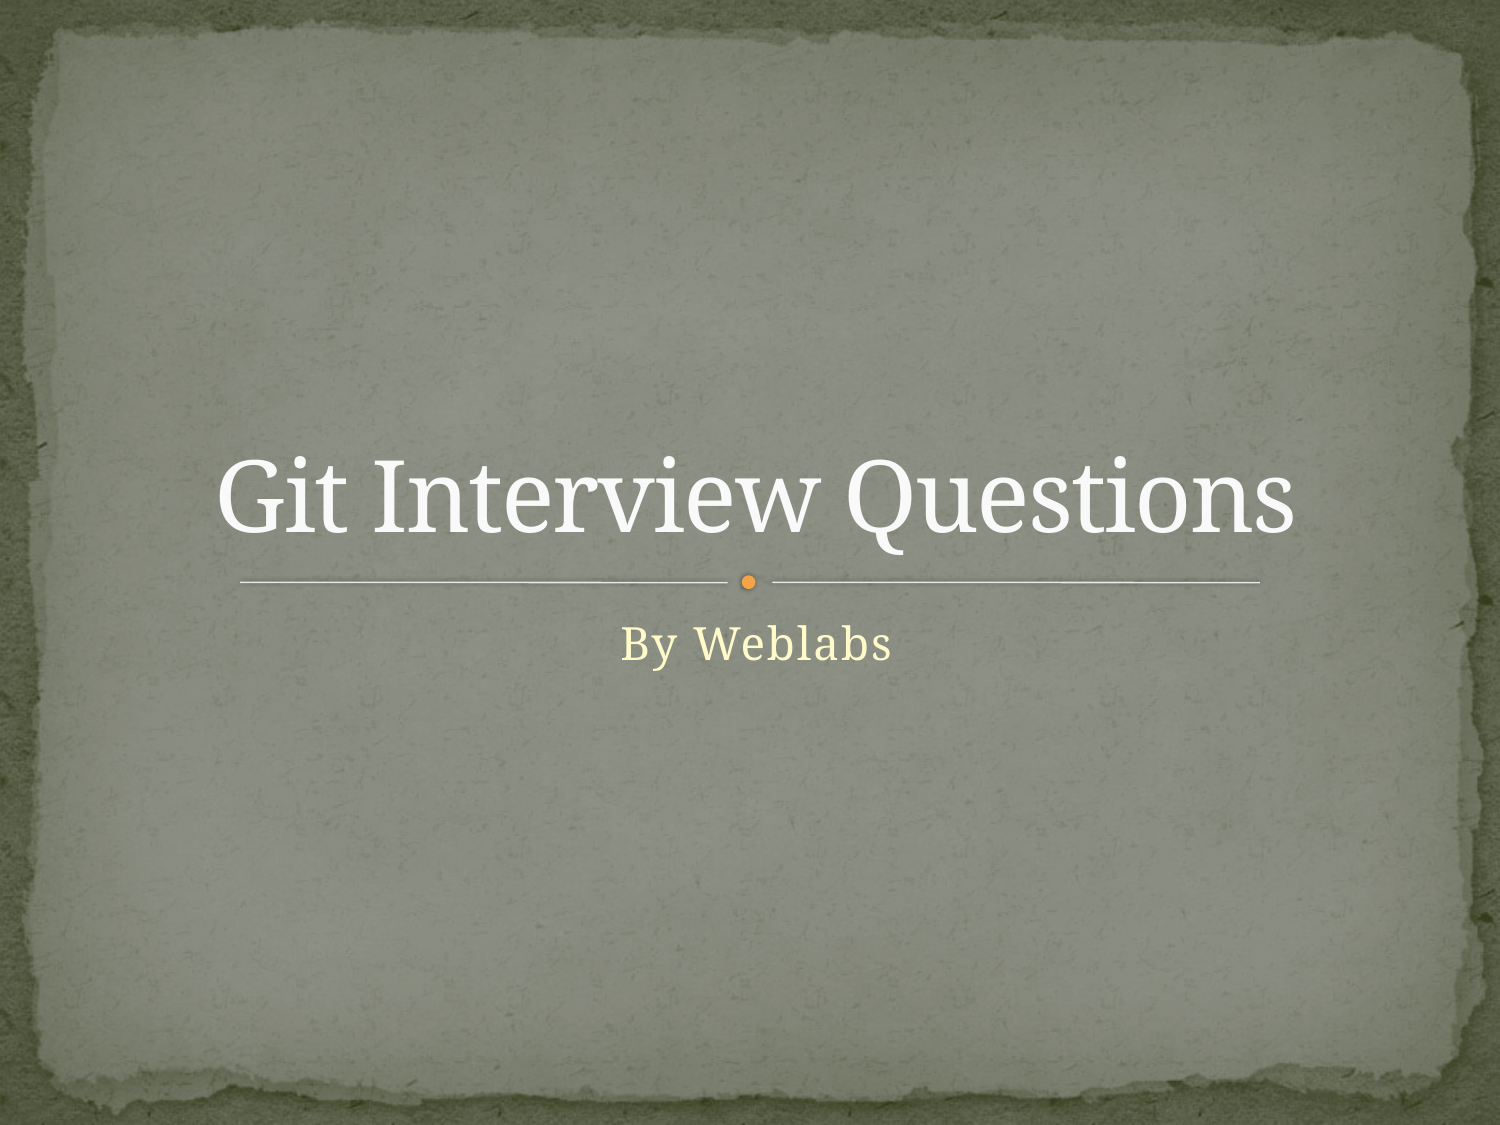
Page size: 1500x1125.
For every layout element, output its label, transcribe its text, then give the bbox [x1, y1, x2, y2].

subtitle By Weblabs [75, 606, 1438, 795]
title Git Interview Questions [74, 235, 1438, 561]
